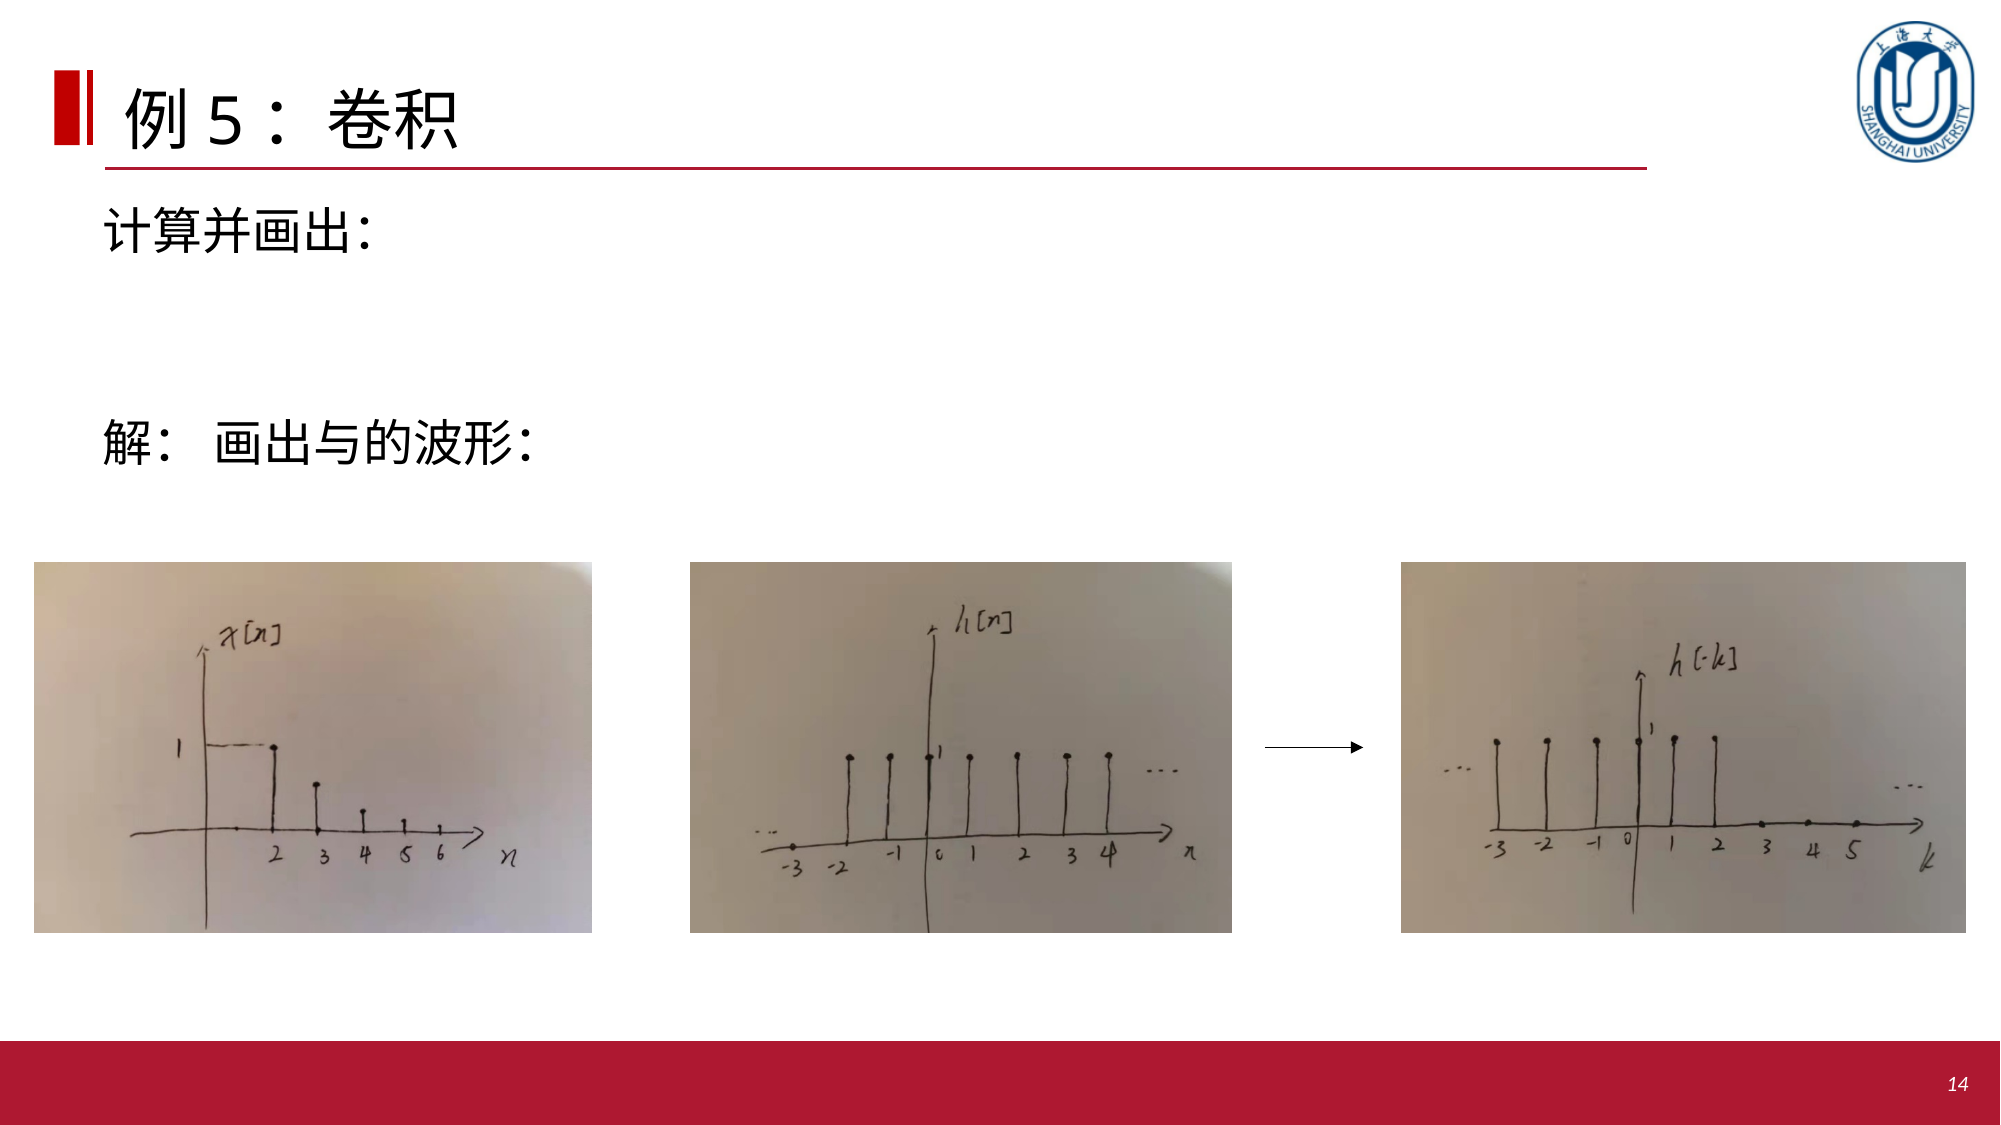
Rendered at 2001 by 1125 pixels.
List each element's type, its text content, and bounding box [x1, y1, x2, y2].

title 例5：卷积 [108, 37, 1648, 167]
slide_number 14 [1768, 1052, 1984, 1113]
picture [1855, 21, 1978, 163]
picture [689, 562, 1232, 933]
picture [1401, 562, 1966, 933]
picture [34, 562, 592, 933]
